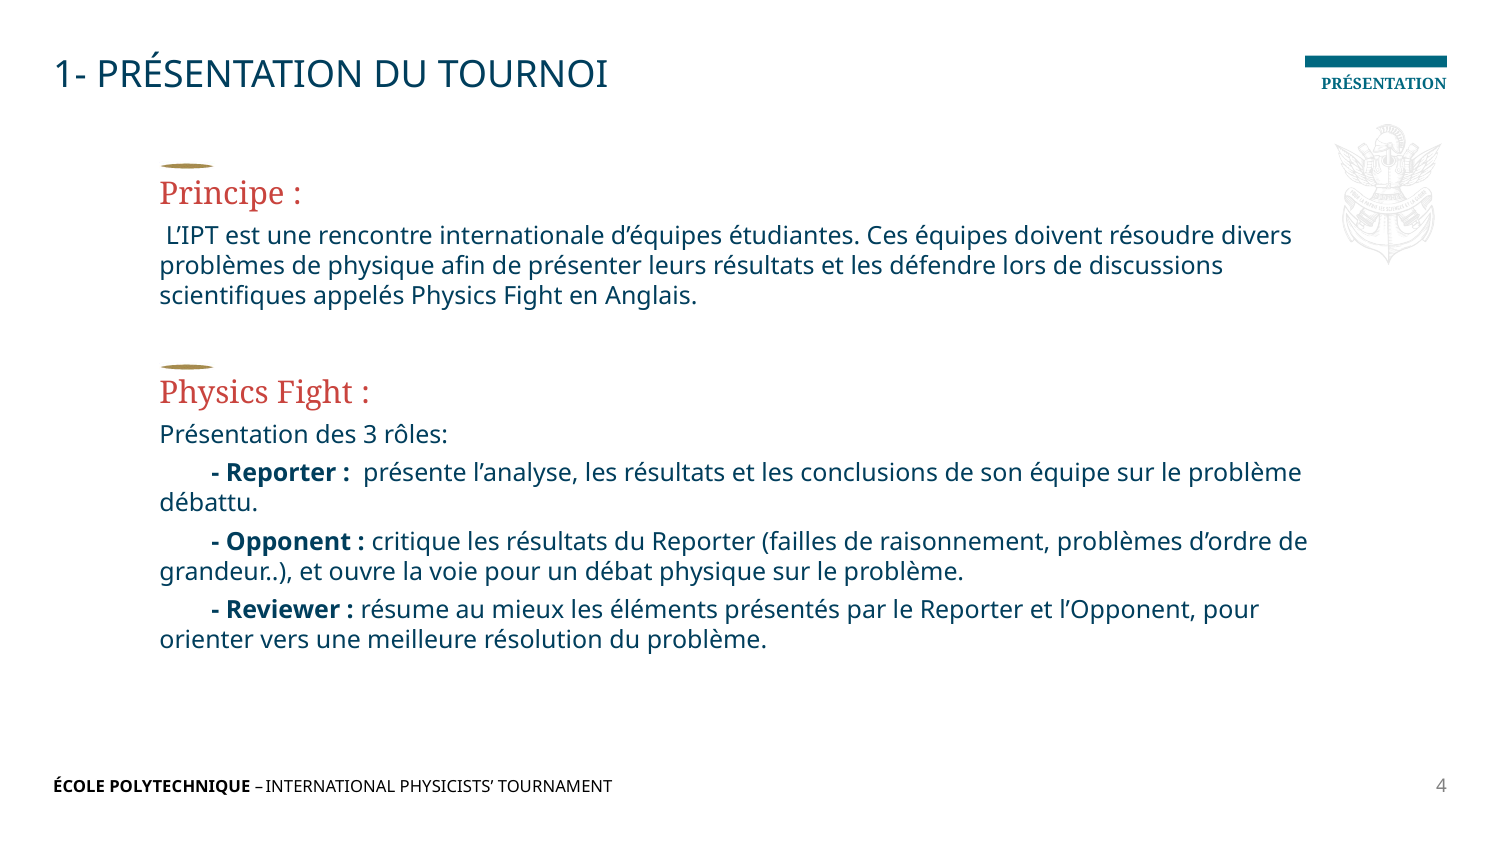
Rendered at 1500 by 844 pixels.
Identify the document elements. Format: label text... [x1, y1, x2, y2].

footer International physicists’ Tournament [265, 774, 1306, 798]
text_box Présentation [1244, 72, 1449, 118]
list Principe : L’IPT est une rencontre internationale d’équipes étudiantes. Ces équipes doivent résoudre divers problèmes de physique afin de présenter leurs résultats et les défendre lors de discussions scientifiques appelés Physics Fight en Anglais. Physics Fight : Présentation des 3 rôles: - Reporter : présente l’analyse, les résultats et les conclusions de son équipe sur le problème débattu. - Opponent : critique les résultats du Reporter (failles de raisonnement, problèmes d’ordre de grandeur..), et ouvre la voie pour un débat physique sur le problème. - Reviewer : résume au mieux les éléments présentés par le Reporter et l’Opponent, pour orienter vers une meilleure résolution du problème. [159, 173, 1317, 729]
text_box [1303, 54, 1449, 70]
slide_number 4 [1387, 774, 1447, 798]
picture [159, 161, 217, 171]
picture [159, 362, 217, 372]
title 1- Présentation du tournoi [53, 55, 1117, 139]
